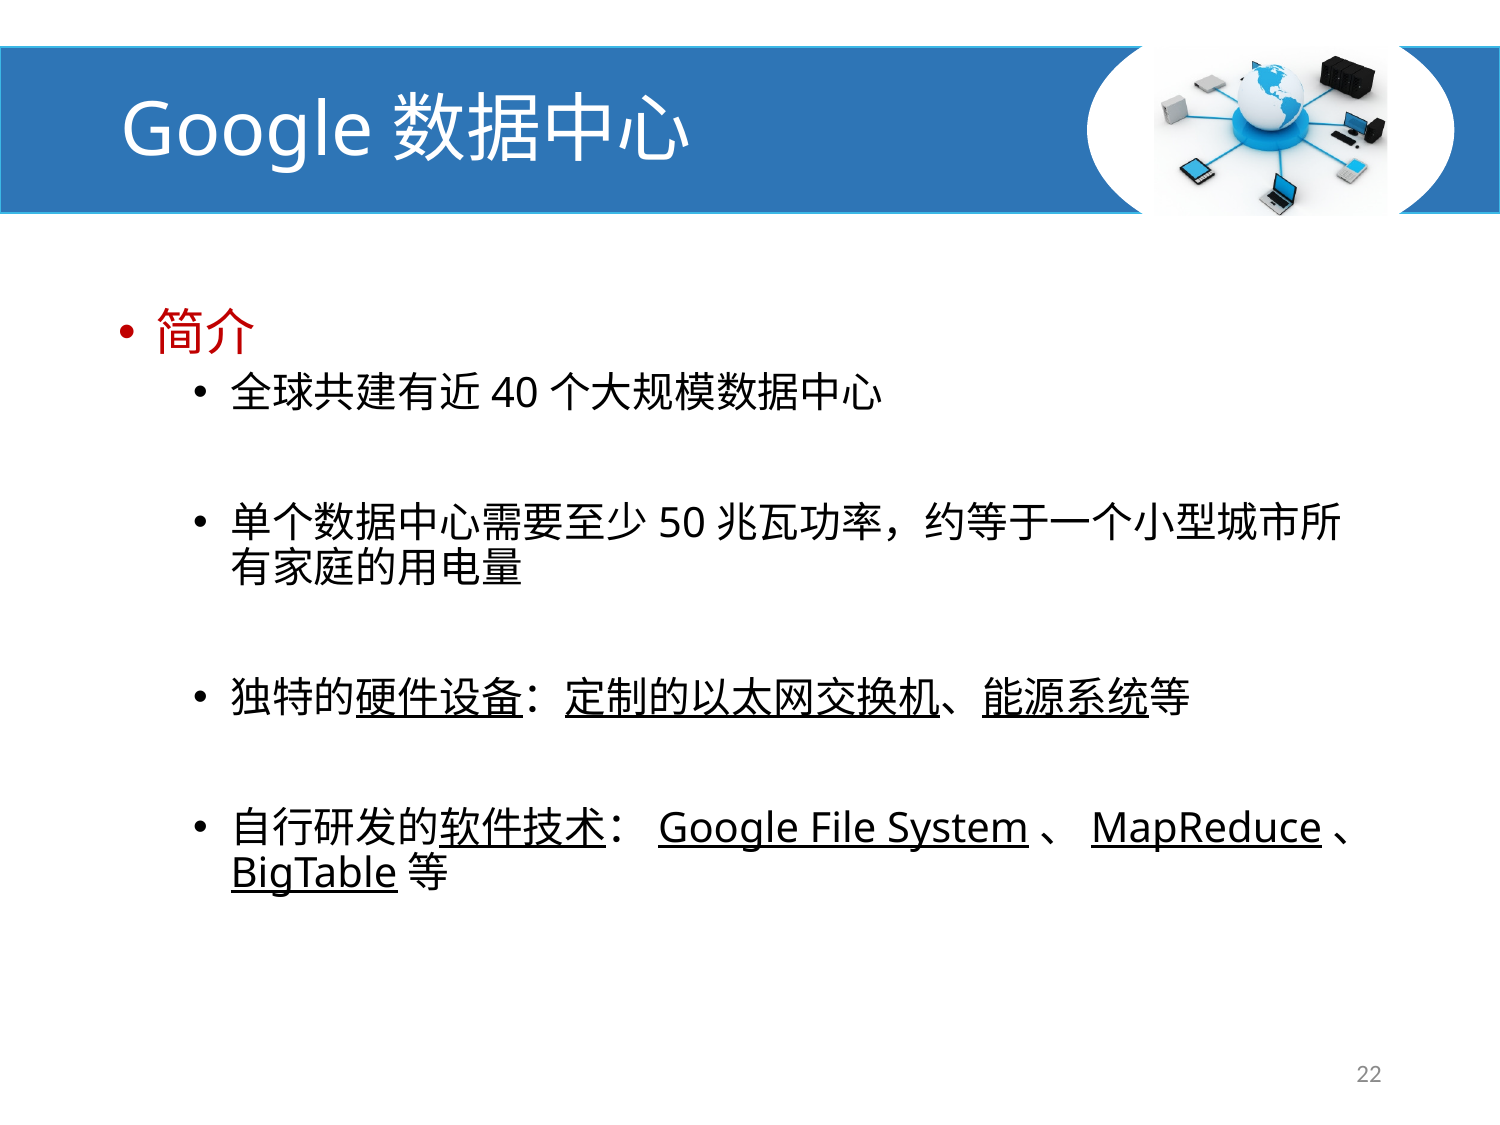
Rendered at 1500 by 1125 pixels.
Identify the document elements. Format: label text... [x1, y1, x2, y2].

slide_number 22 [1059, 1042, 1397, 1103]
title Google数据中心 [105, 50, 1060, 214]
list 简介 全球共建有近40个大规模数据中心 单个数据中心需要至少50兆瓦功率，约等于一个小型城市所有家庭的用电量 独特的硬件设备：定制的以太网交换机、能源系统等 自行研发的软件技术：Google File System、MapReduce、BigTable等 [103, 299, 1397, 1014]
picture [1154, 46, 1388, 216]
